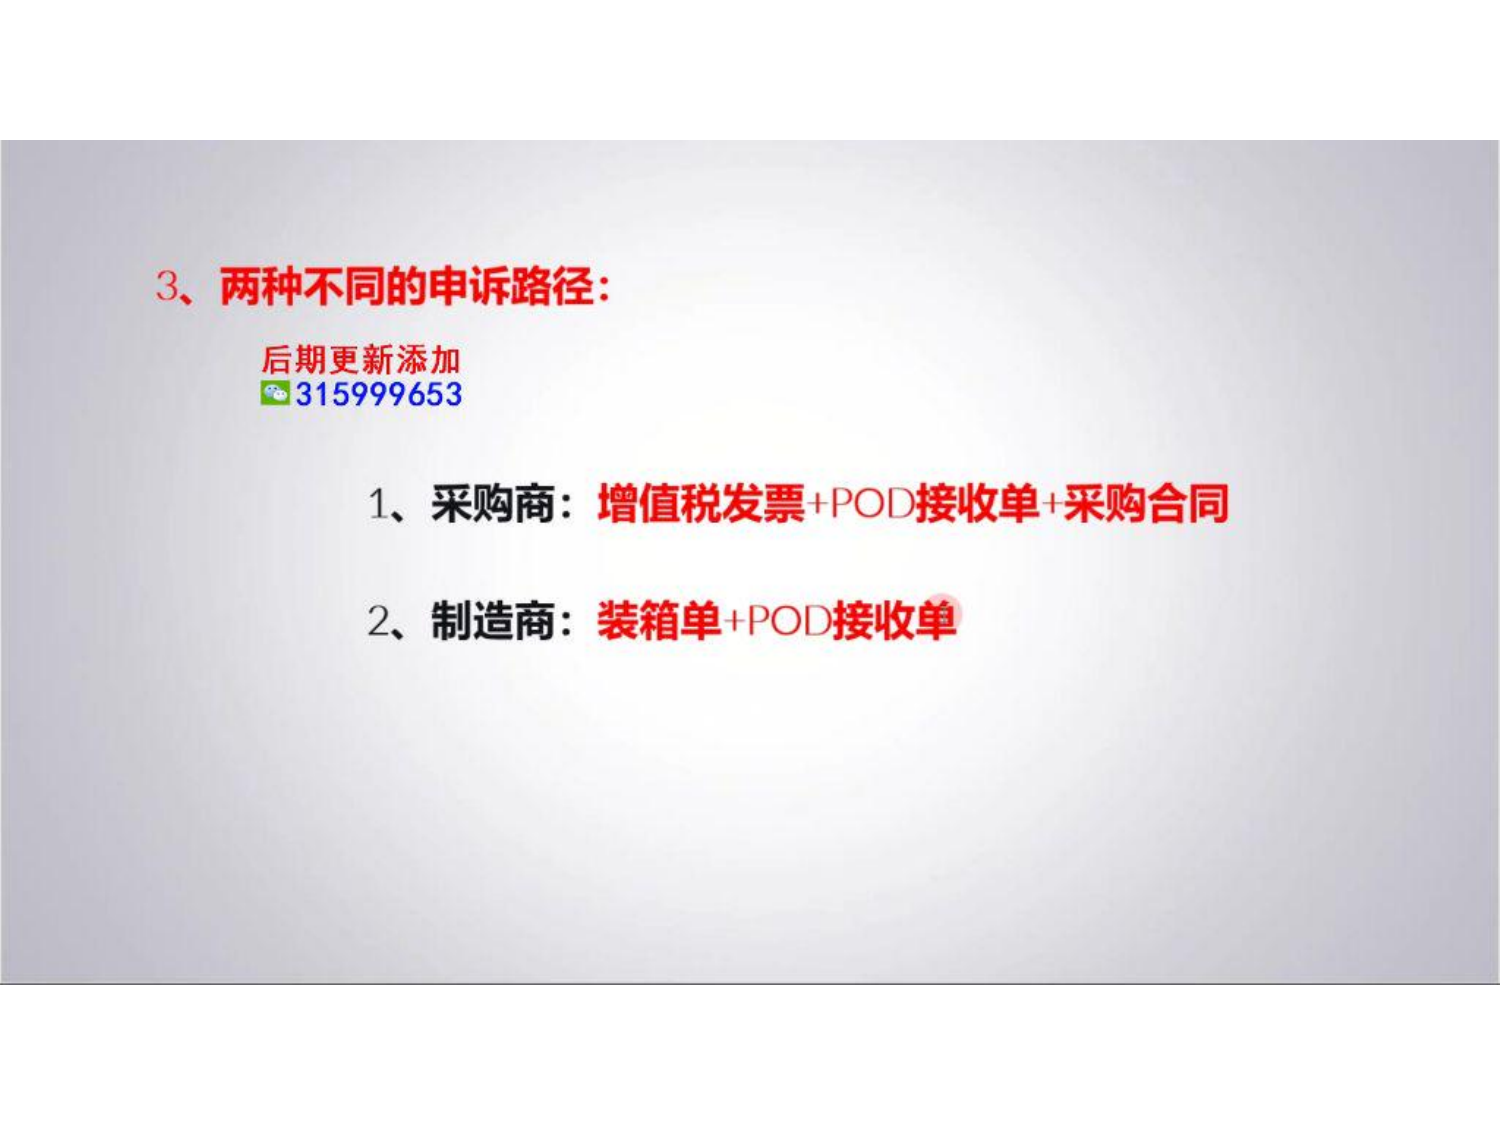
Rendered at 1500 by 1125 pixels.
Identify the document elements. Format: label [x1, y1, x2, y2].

picture [0, 140, 1500, 985]
